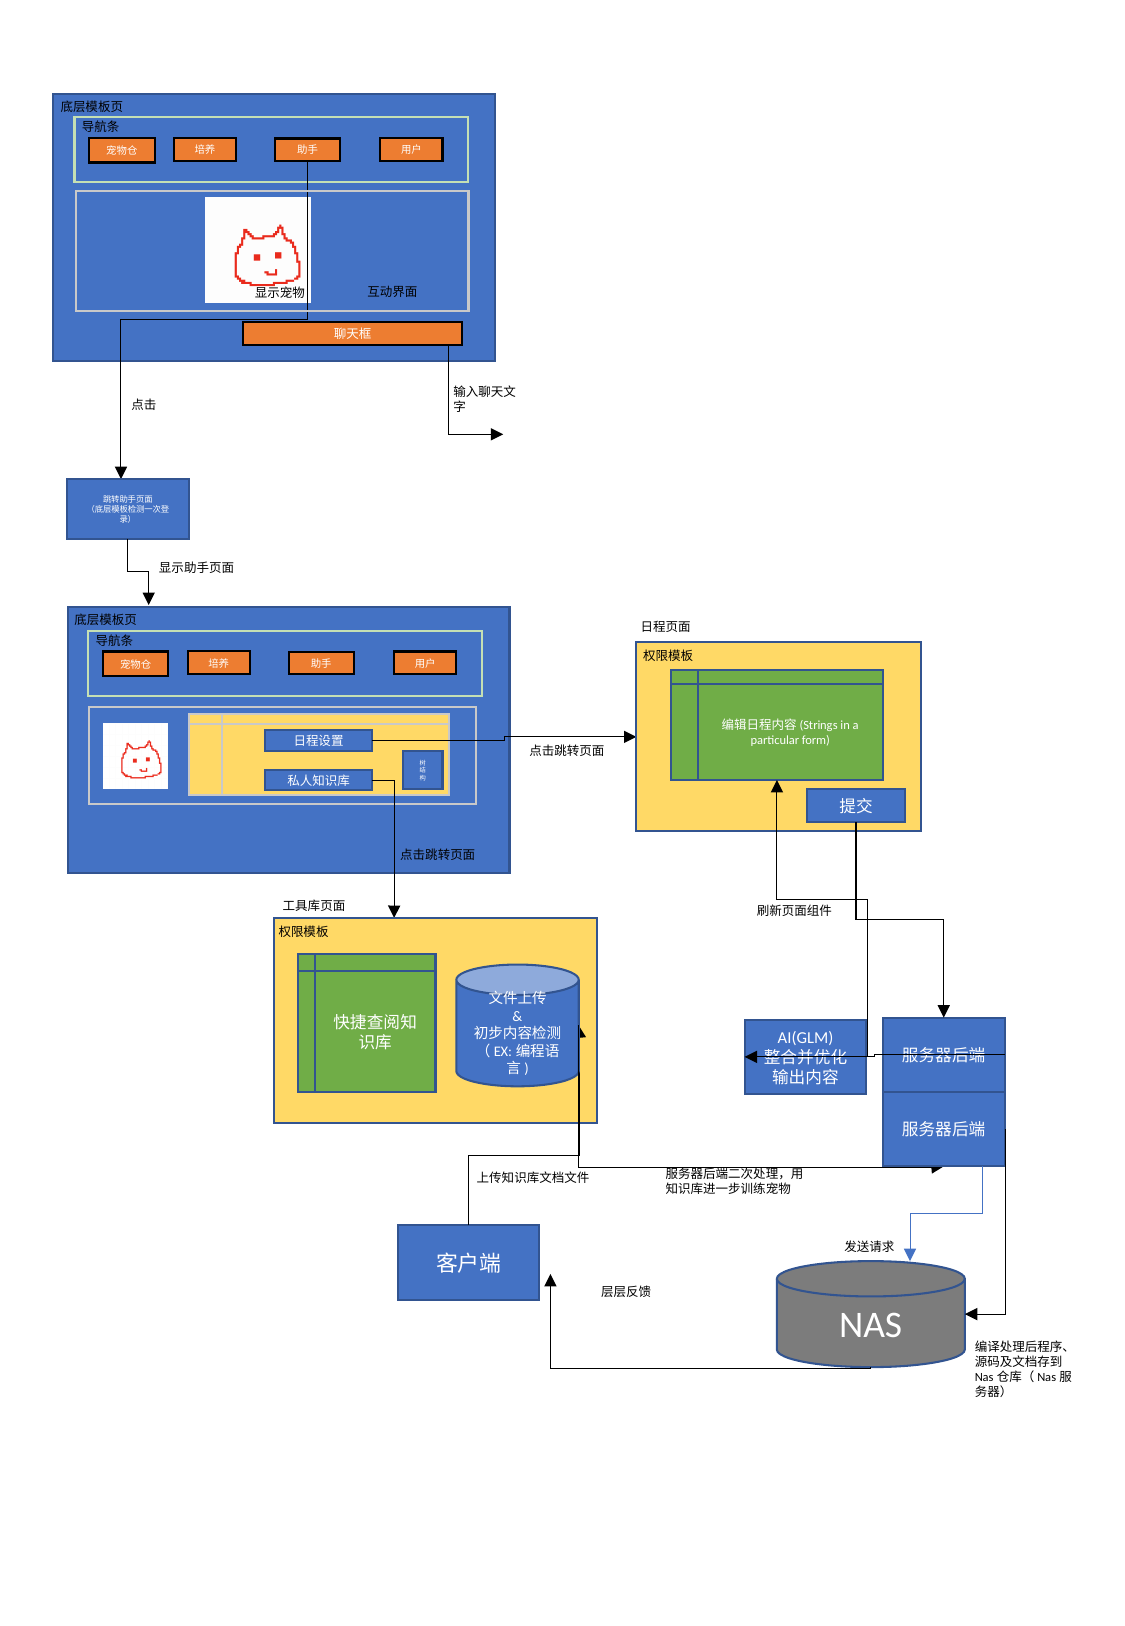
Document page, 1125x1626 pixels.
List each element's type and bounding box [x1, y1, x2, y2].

text_box [45, 91, 1092, 1408]
